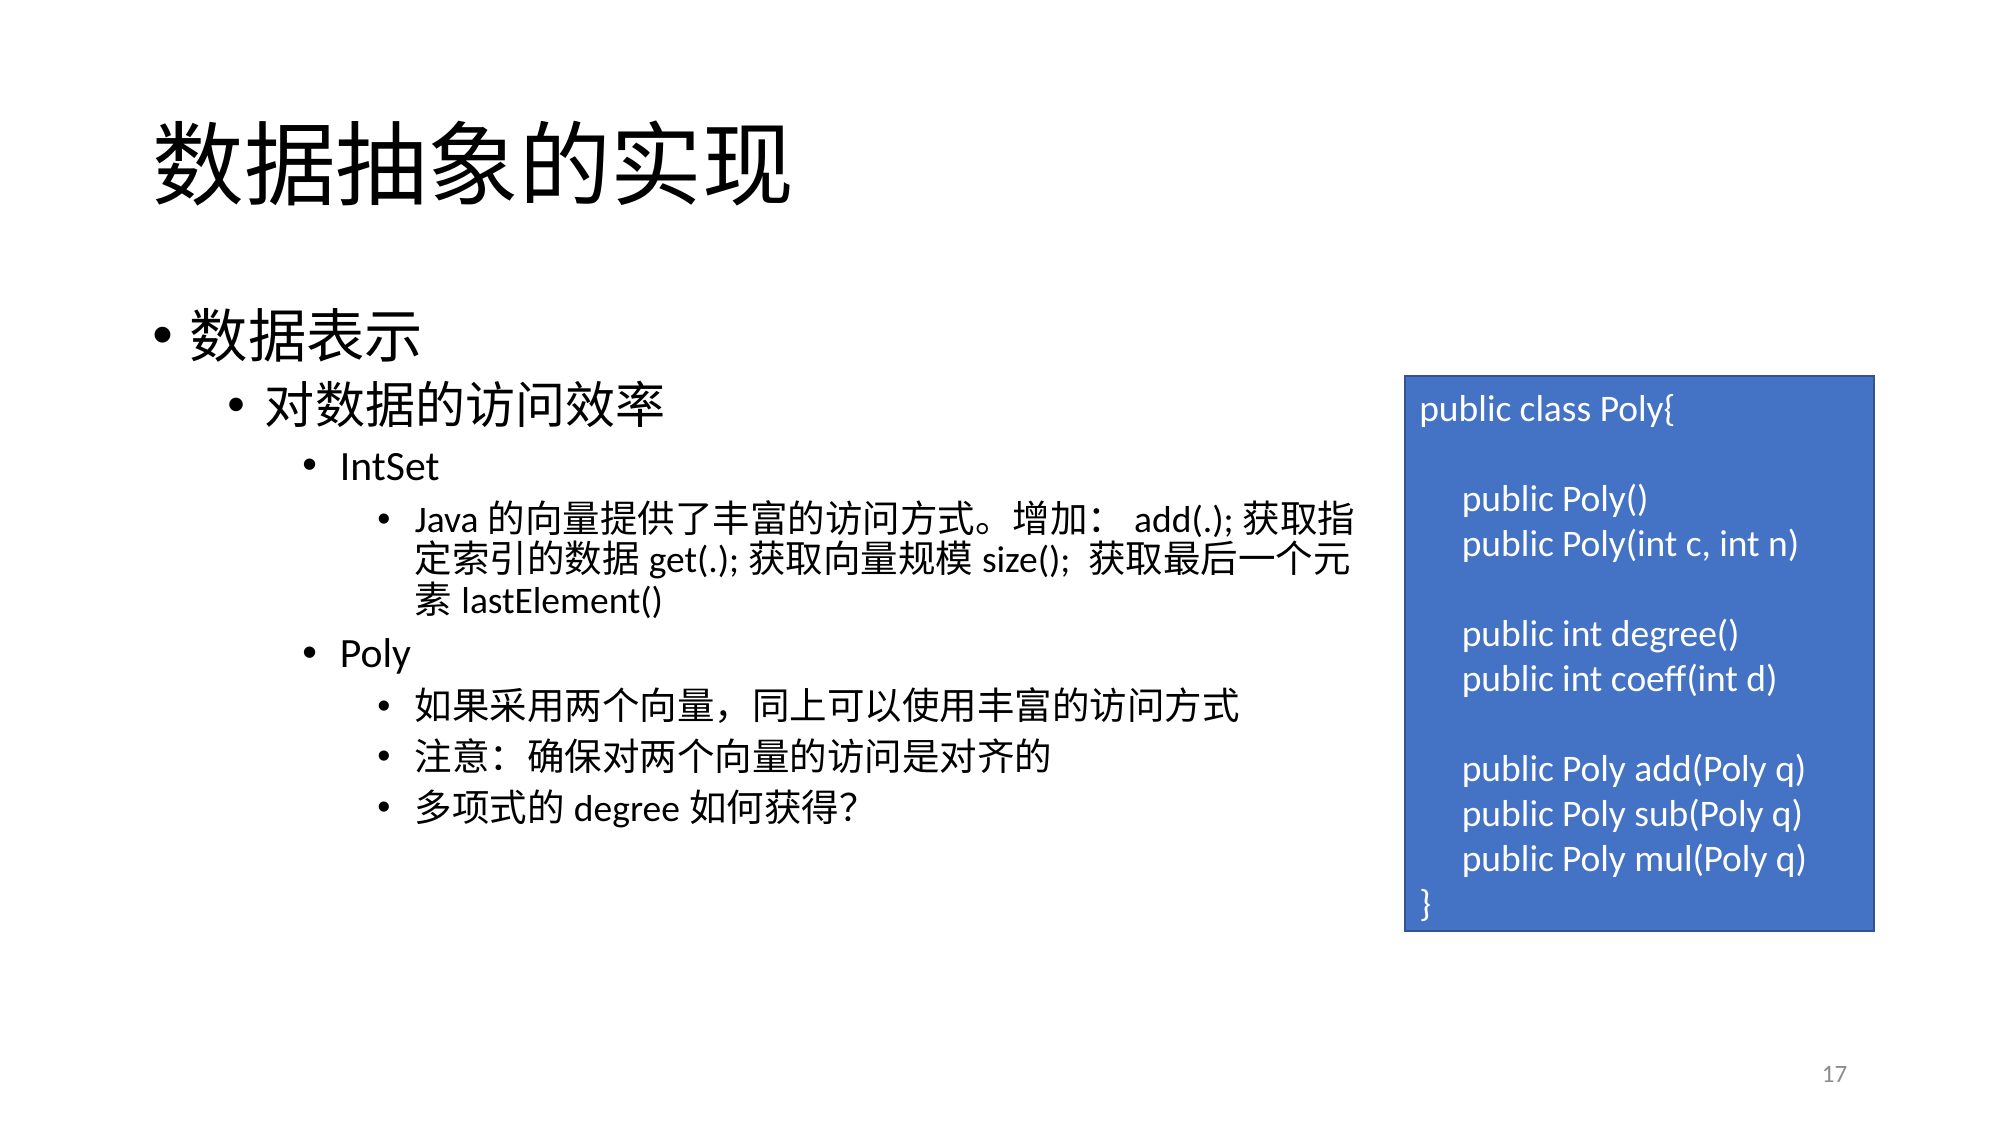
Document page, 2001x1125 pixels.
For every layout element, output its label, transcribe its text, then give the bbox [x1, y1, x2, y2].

title 数据抽象的实现 [137, 59, 1863, 278]
slide_number 17 [1412, 1042, 1863, 1103]
text_box public class Poly{ public Poly() public Poly(int c, int n) public int degree() public int coeff(int d) public Poly add(Poly q) public Poly sub(Poly q) public Poly mul(Poly q) } [1404, 375, 1875, 932]
list 数据表示 对数据的访问效率 IntSet Java的向量提供了丰富的访问方式。增加：add(.);获取指定索引的数据get(.);获取向量规模size(); 获取最后一个元素lastElement() Poly 如果采用两个向量，同上可以使用丰富的访问方式 注意：确保对两个向量的访问是对齐的 多项式的degree如何获得？ [137, 299, 1384, 1014]
